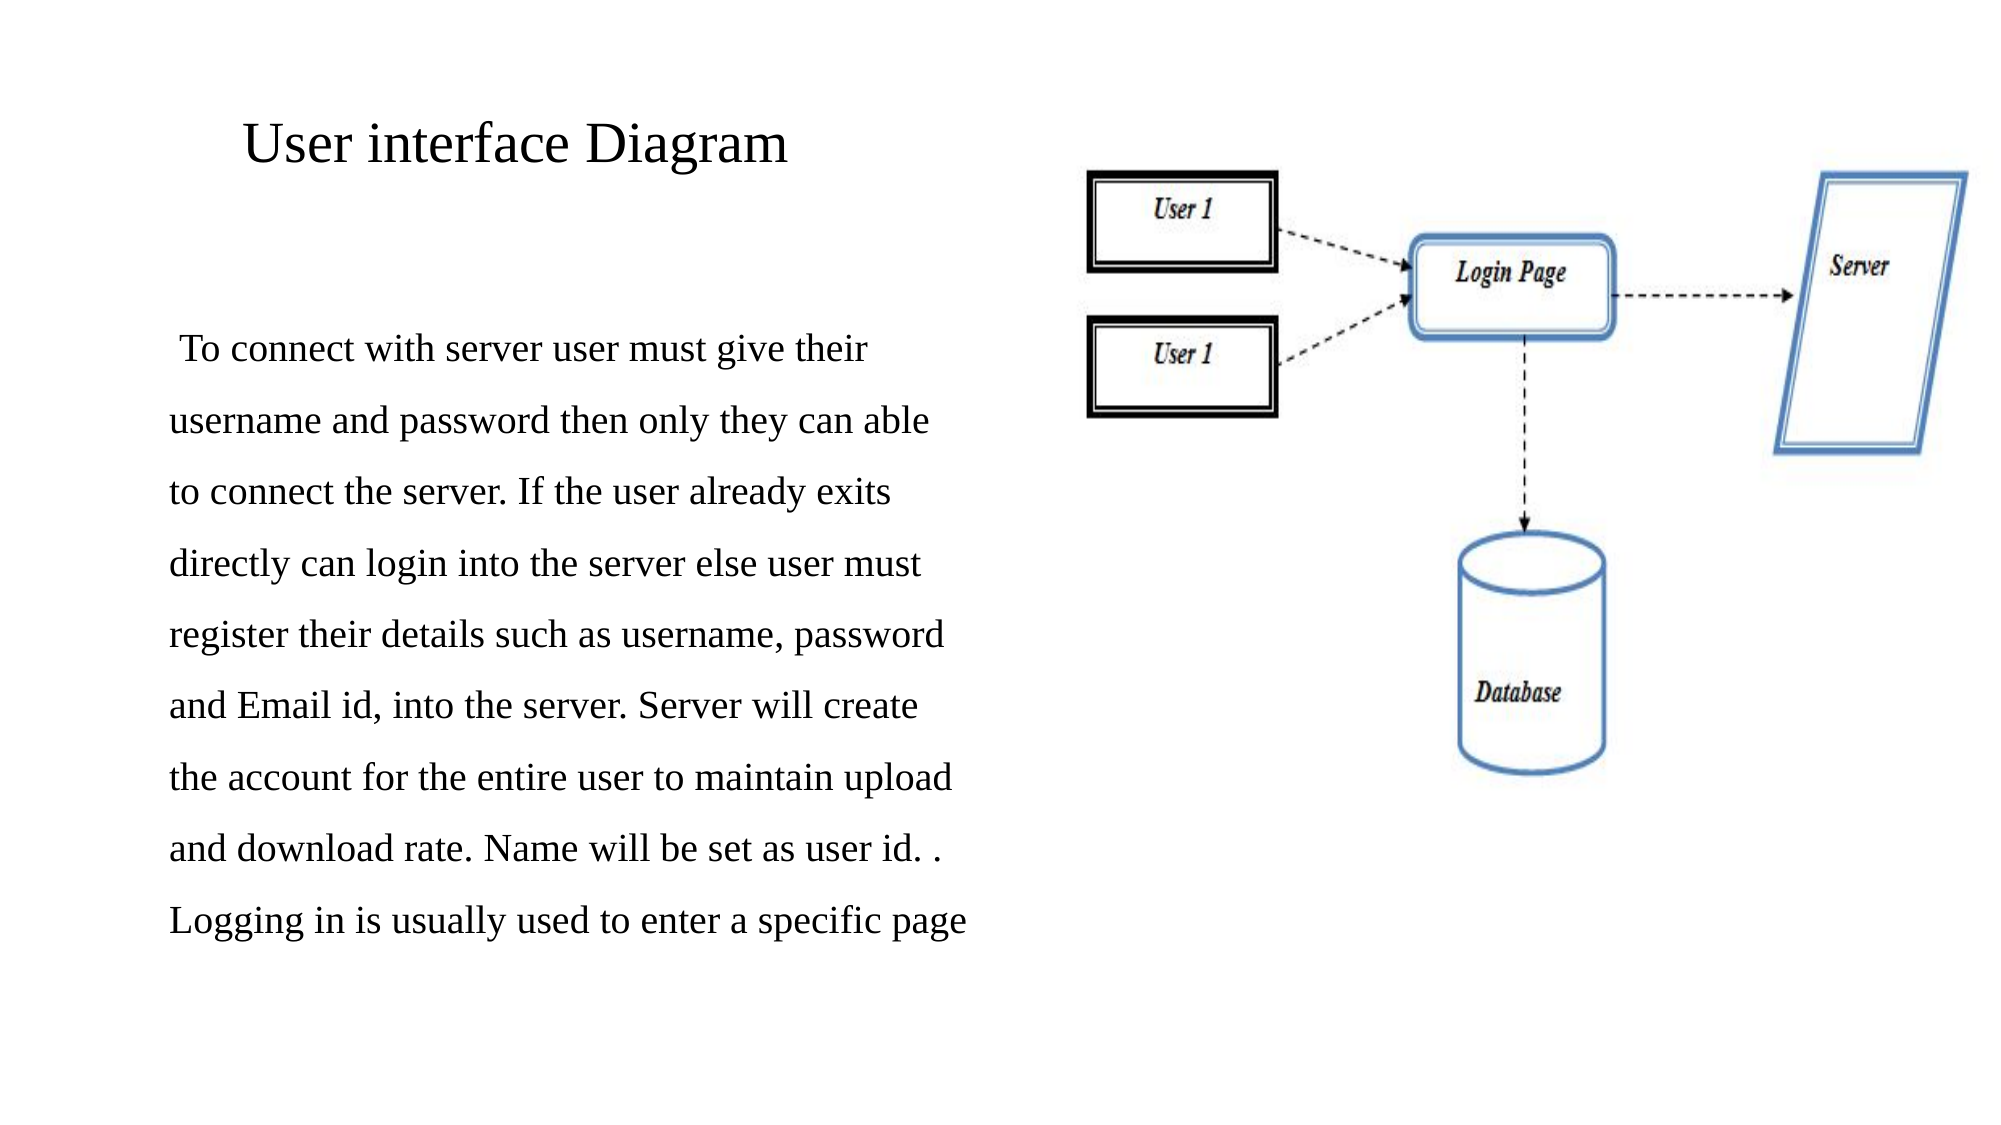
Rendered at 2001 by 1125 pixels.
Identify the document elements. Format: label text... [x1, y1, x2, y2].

title User interface Diagram [99, 96, 933, 164]
picture [987, 48, 2000, 862]
list To connect with server user must give their username and password then only they can able to connect the server. If the user already exits directly can login into the server else user must register their details such as username, password and Email id, into the server. Server will create the account for the entire user to maintain upload and download rate. Name will be set as user id. . Logging in is usually used to enter a specific page [99, 164, 986, 984]
